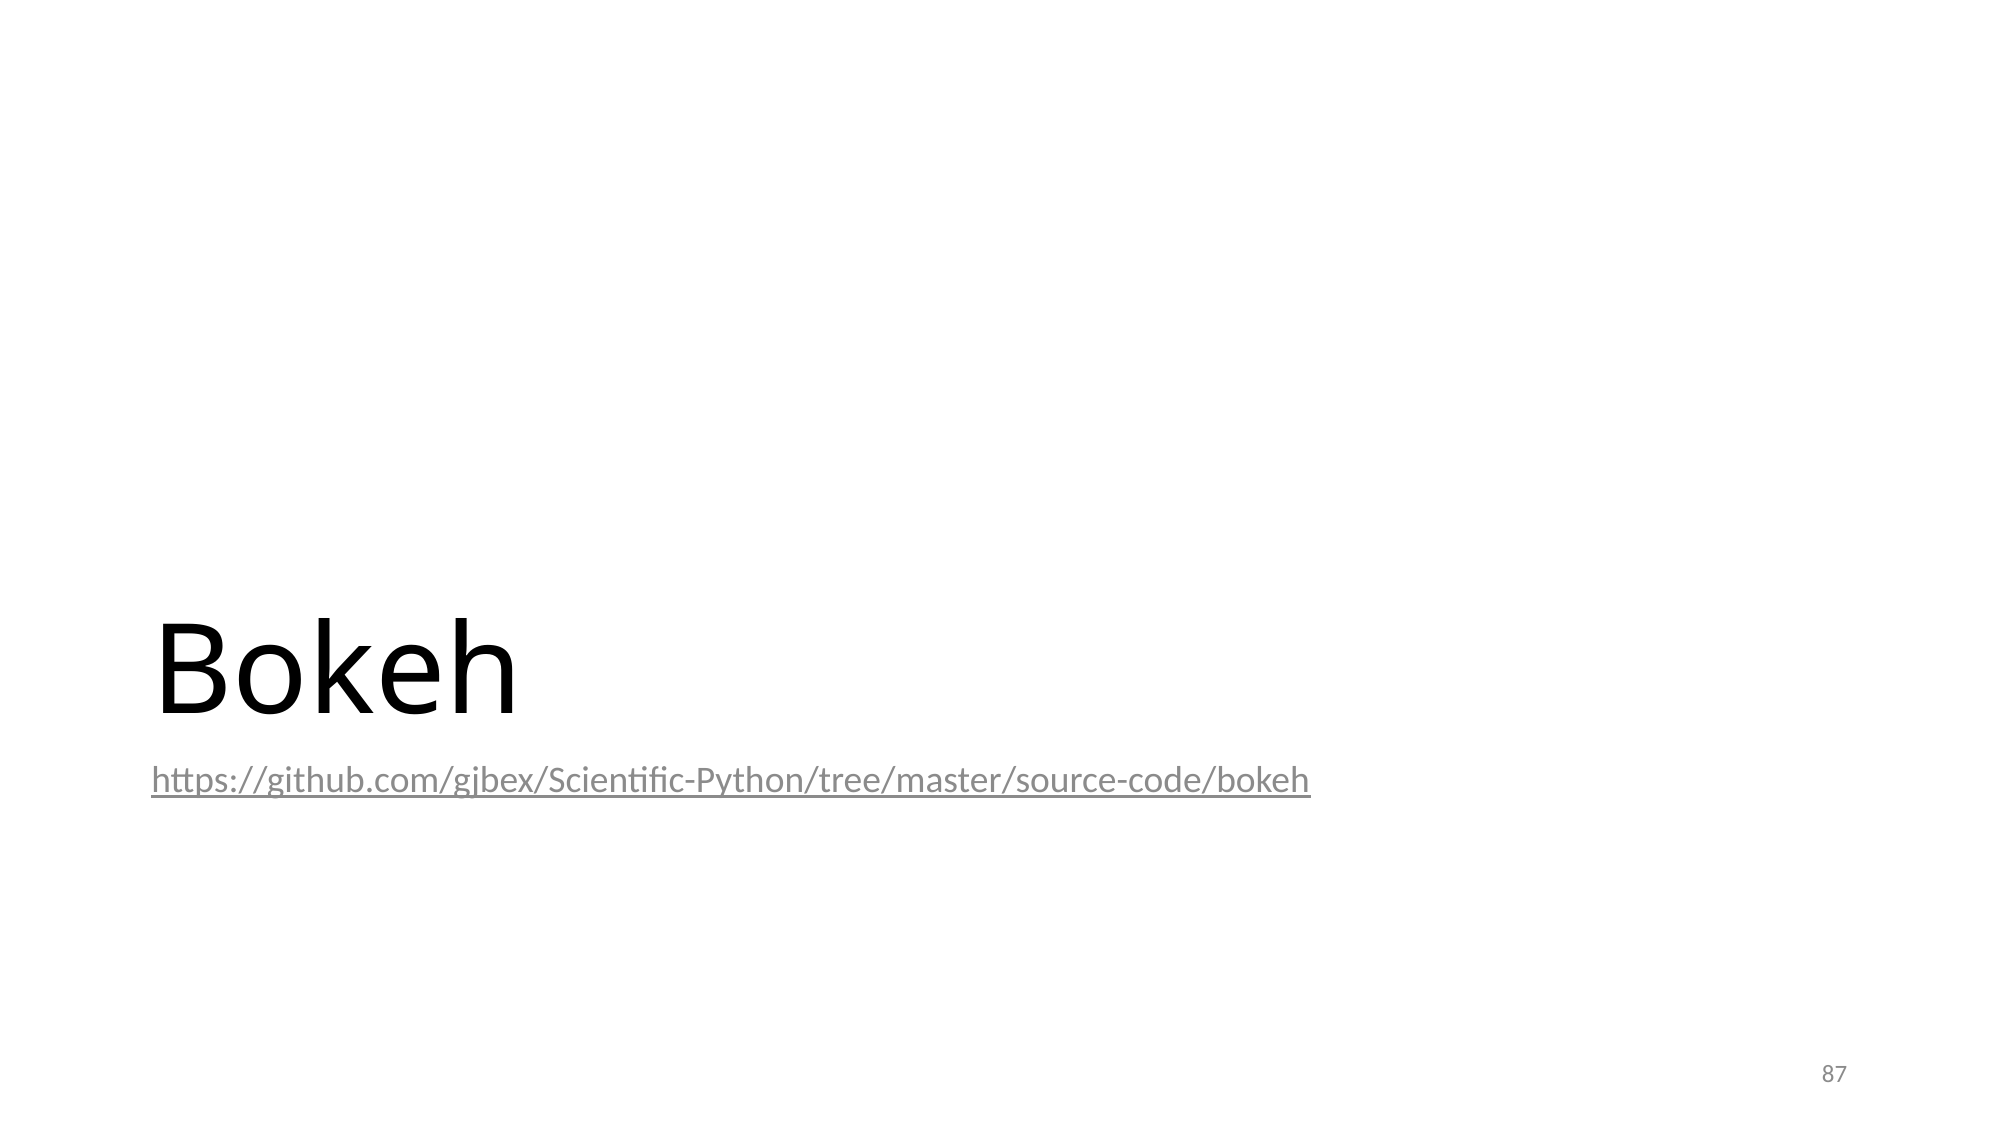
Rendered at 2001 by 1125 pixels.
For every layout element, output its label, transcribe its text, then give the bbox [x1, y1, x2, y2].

list https://github.com/gjbex/Scientific-Python/tree/master/source-code/bokeh [136, 752, 1862, 999]
slide_number 87 [1412, 1042, 1863, 1103]
title Bokeh [136, 280, 1862, 749]
